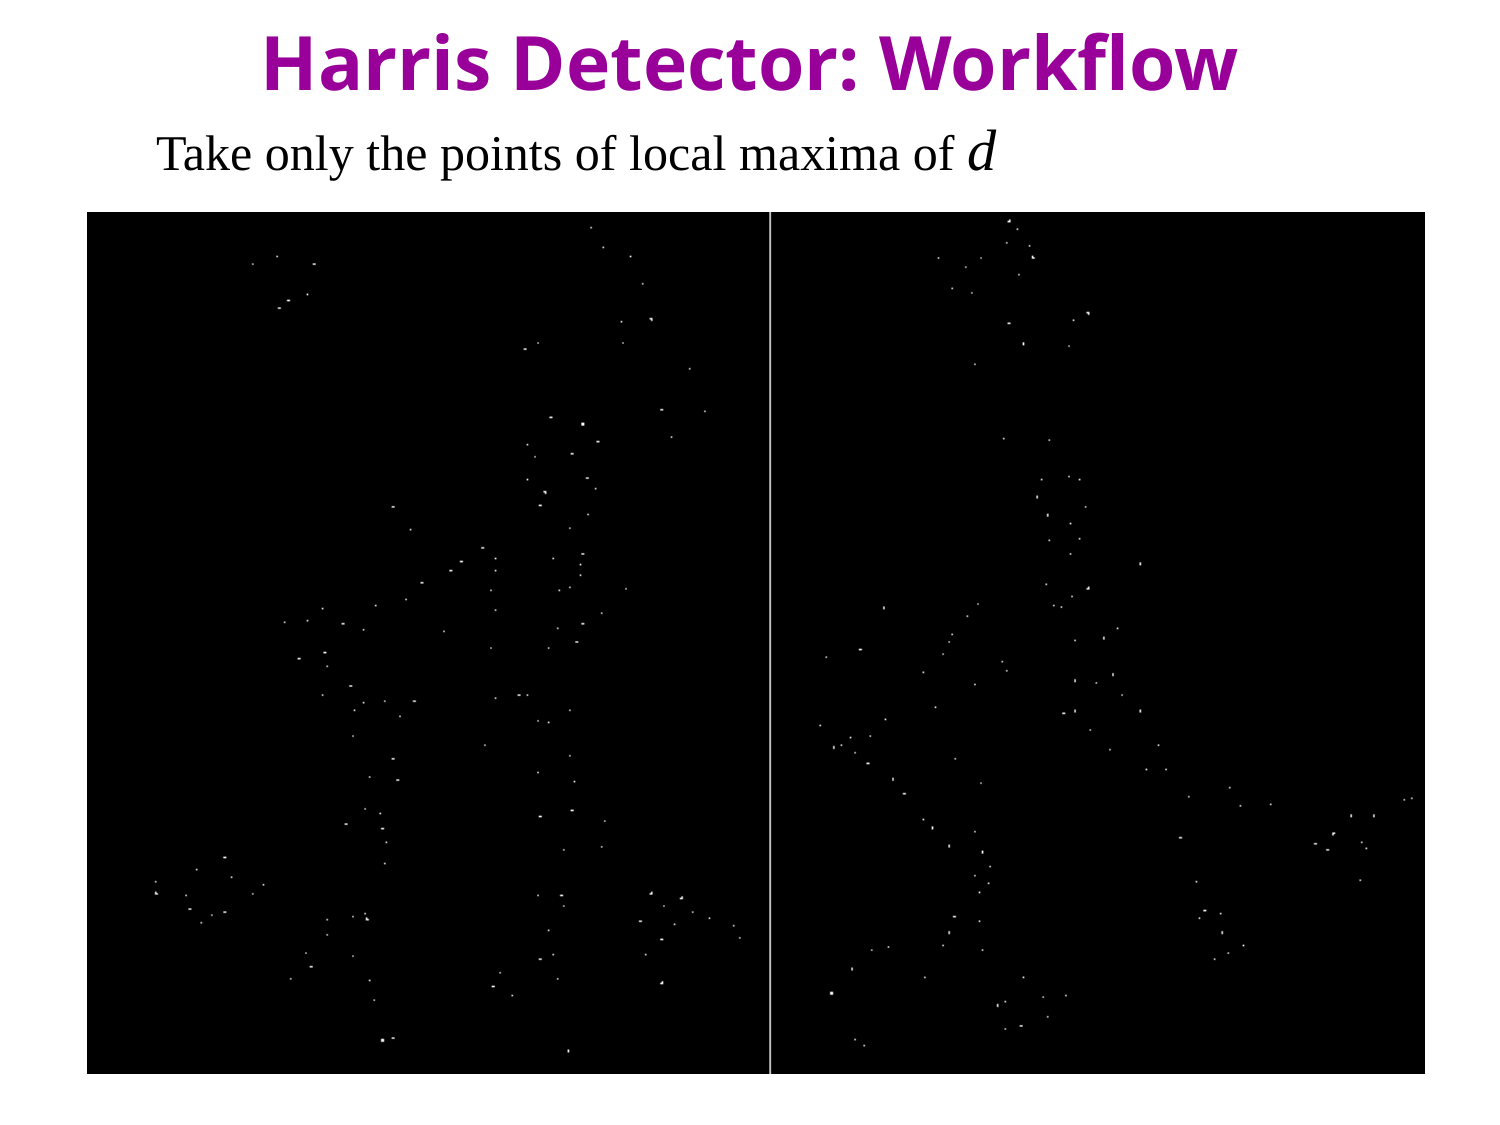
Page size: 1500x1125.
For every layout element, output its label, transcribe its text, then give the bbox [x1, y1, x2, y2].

picture [87, 212, 1426, 1075]
text_box Take only the points of local maxima of d [141, 104, 1012, 189]
title Harris Detector: Workflow [112, 0, 1388, 113]
